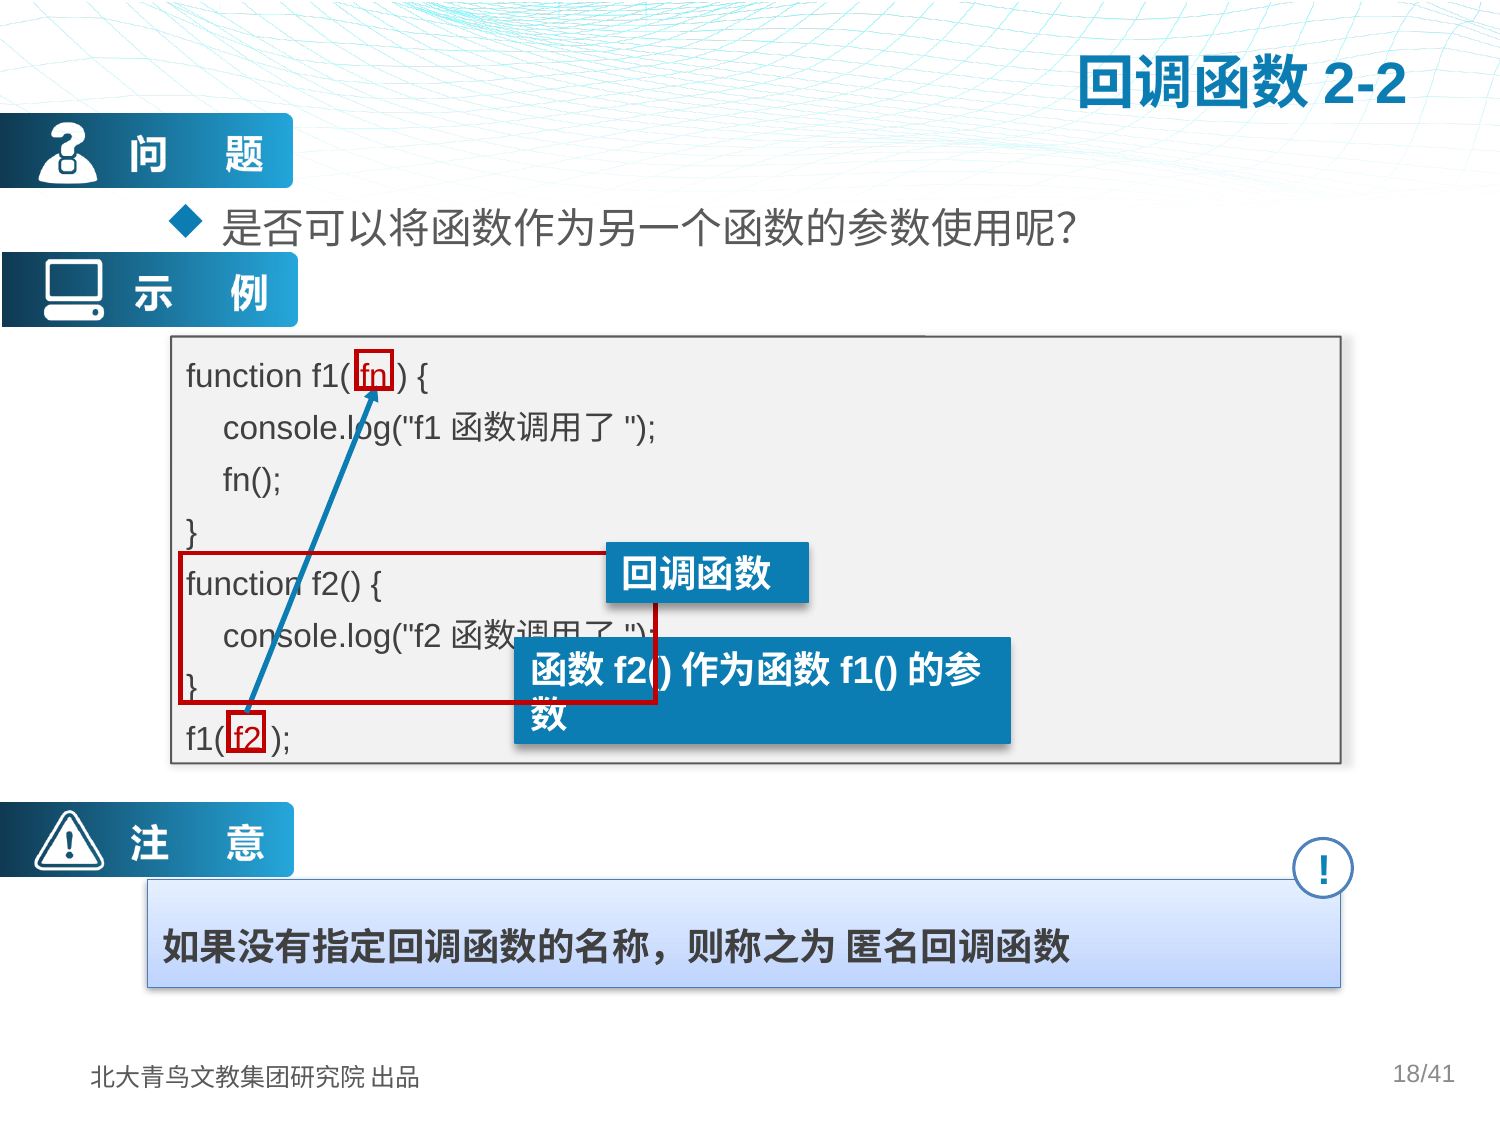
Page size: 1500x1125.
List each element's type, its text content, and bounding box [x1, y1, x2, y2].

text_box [245, 385, 378, 713]
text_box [147, 838, 1353, 988]
picture [0, 2, 1500, 215]
title 回调函数2-2 [150, 45, 1424, 114]
slide_number 18/41 [1120, 1042, 1471, 1103]
text_box 回调函数 [607, 542, 809, 603]
text_box function f1( fn ) { console.log("f1函数调用了"); fn(); } function f2() { console.log("f2函数调用了"); } f1( f2 ); [171, 336, 1341, 764]
text_box [356, 350, 393, 389]
text_box [228, 712, 264, 751]
list 是否可以将函数作为另一个函数的参数使用呢？ [150, 184, 1424, 894]
picture [0, 802, 294, 877]
picture [2, 252, 298, 327]
text_box [382, 552, 656, 703]
text_box 函数f2()作为函数f1()的参数 [515, 638, 1010, 743]
text_box [180, 552, 240, 703]
